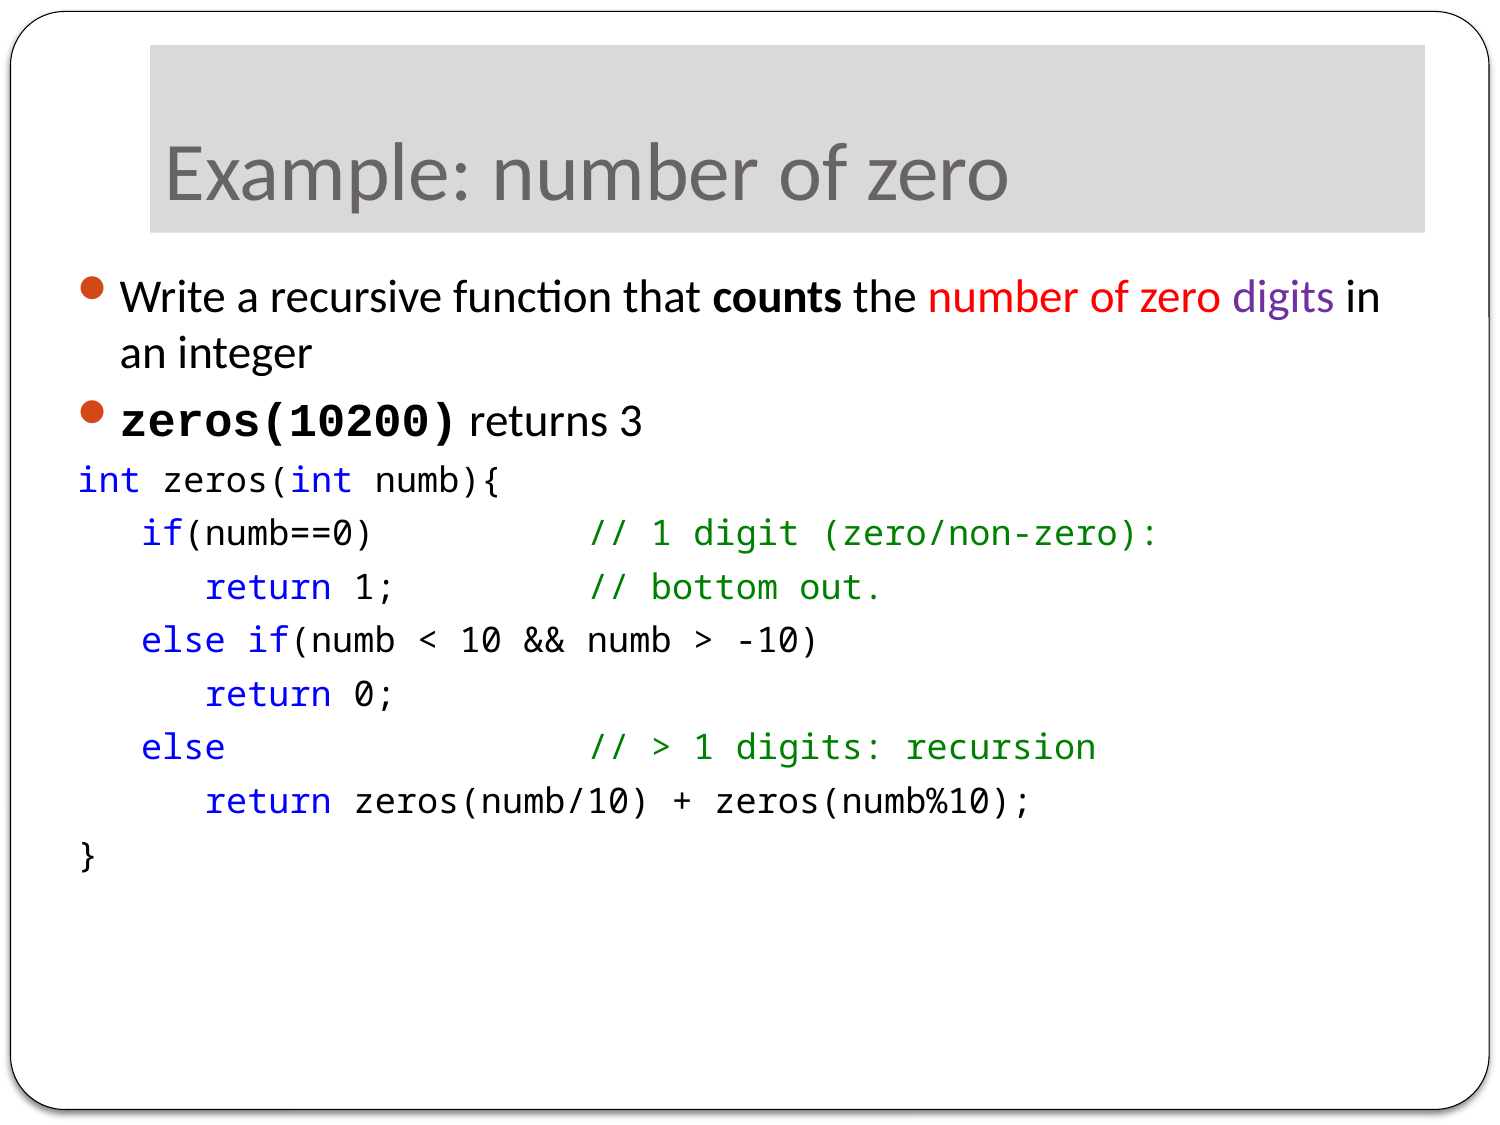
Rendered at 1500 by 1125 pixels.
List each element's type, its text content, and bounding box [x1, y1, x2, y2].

title Example: number of zero [150, 45, 1425, 233]
list Write a recursive function that counts the number of zero digits in an integer zeros(10200) returns 3 int zeros(int numb){ if(numb==0) // 1 digit (zero/non-zero): return 1; // bottom out. else if(numb < 10 && numb > -10) return 0; else // > 1 digits: recursion return zeros(numb/10) + zeros(numb%10); } [62, 257, 1450, 883]
